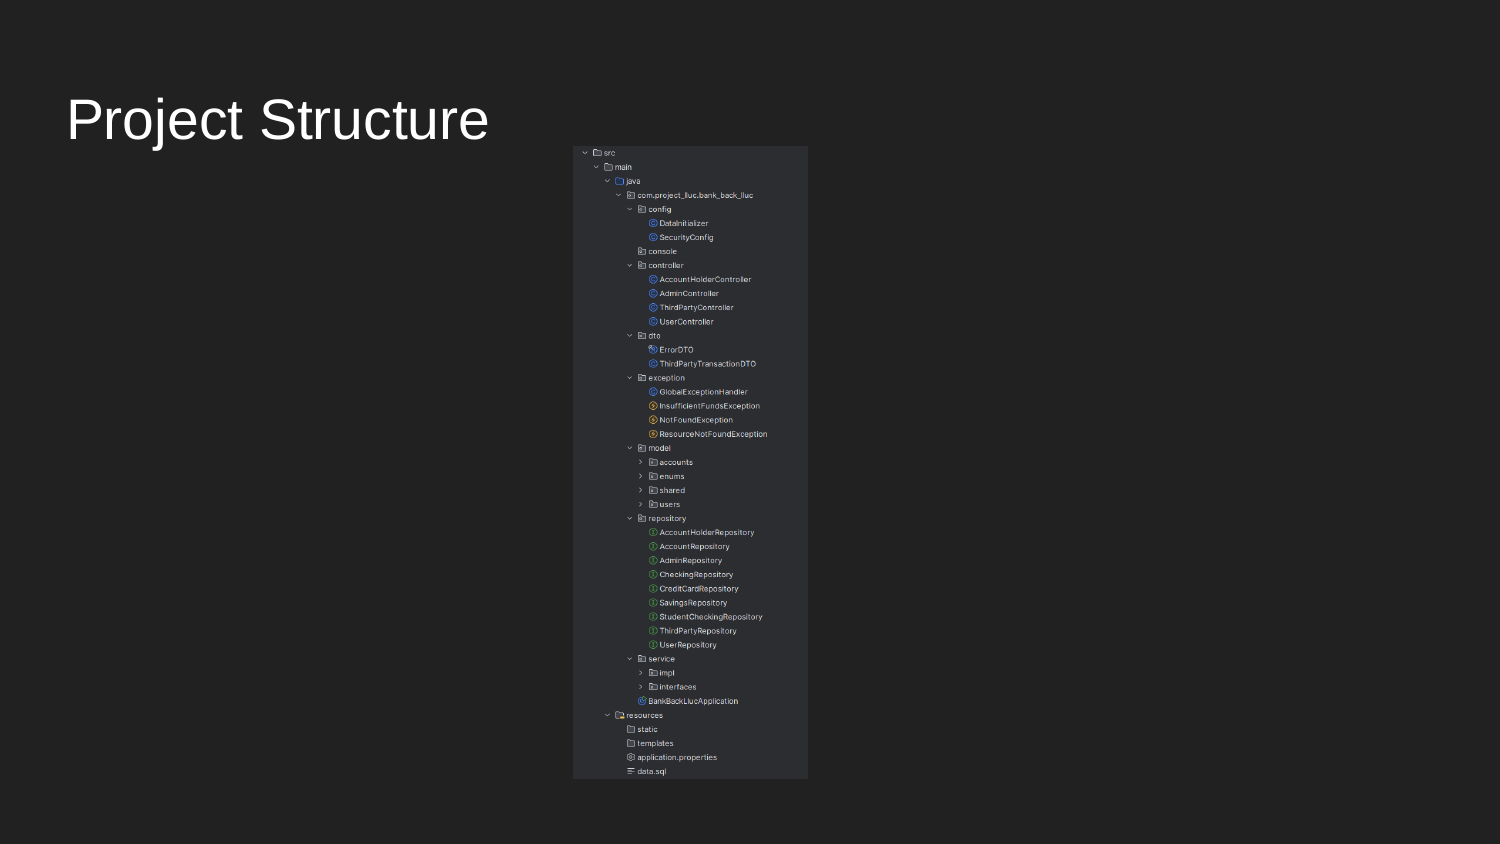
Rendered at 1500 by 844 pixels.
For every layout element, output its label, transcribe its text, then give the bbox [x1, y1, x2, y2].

title Project Structure [51, 72, 1449, 167]
picture [573, 146, 808, 780]
